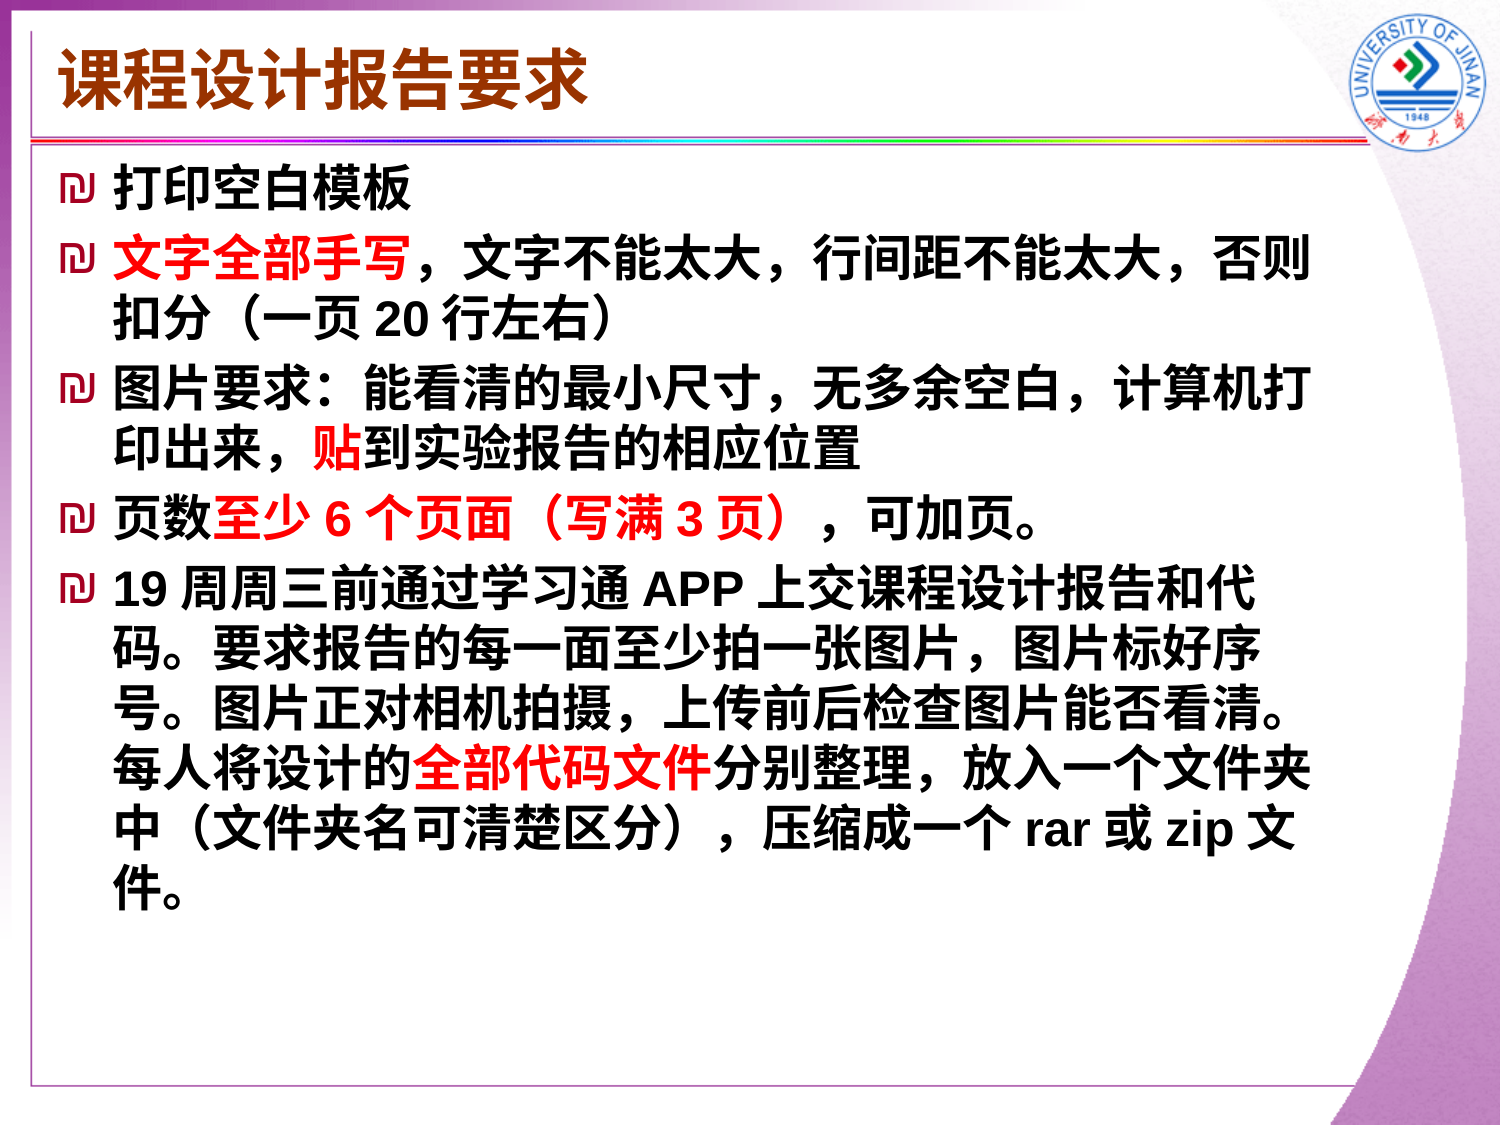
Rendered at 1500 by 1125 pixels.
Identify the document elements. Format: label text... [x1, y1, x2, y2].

picture [0, 0, 1500, 1125]
list 打印空白模板 文字全部手写，文字不能太大，行间距不能太大，否则扣分（一页20行左右） 图片要求：能看清的最小尺寸，无多余空白，计算机打印出来，贴到实验报告的相应位置 页数至少6个页面（写满3页），可加页。 19周周三前通过学习通APP上交课程设计报告和代码。要求报告的每一面至少拍一张图片，图片标好序号。图片正对相机拍摄，上传前后检查图片能否看清。每人将设计的全部代码文件分别整理，放入一个文件夹中（文件夹名可清楚区分），压缩成一个rar或zip文件。 [40, 148, 1365, 1071]
slide_number [1375, 987, 1473, 1032]
title 课程设计报告要求 [40, 18, 1392, 138]
